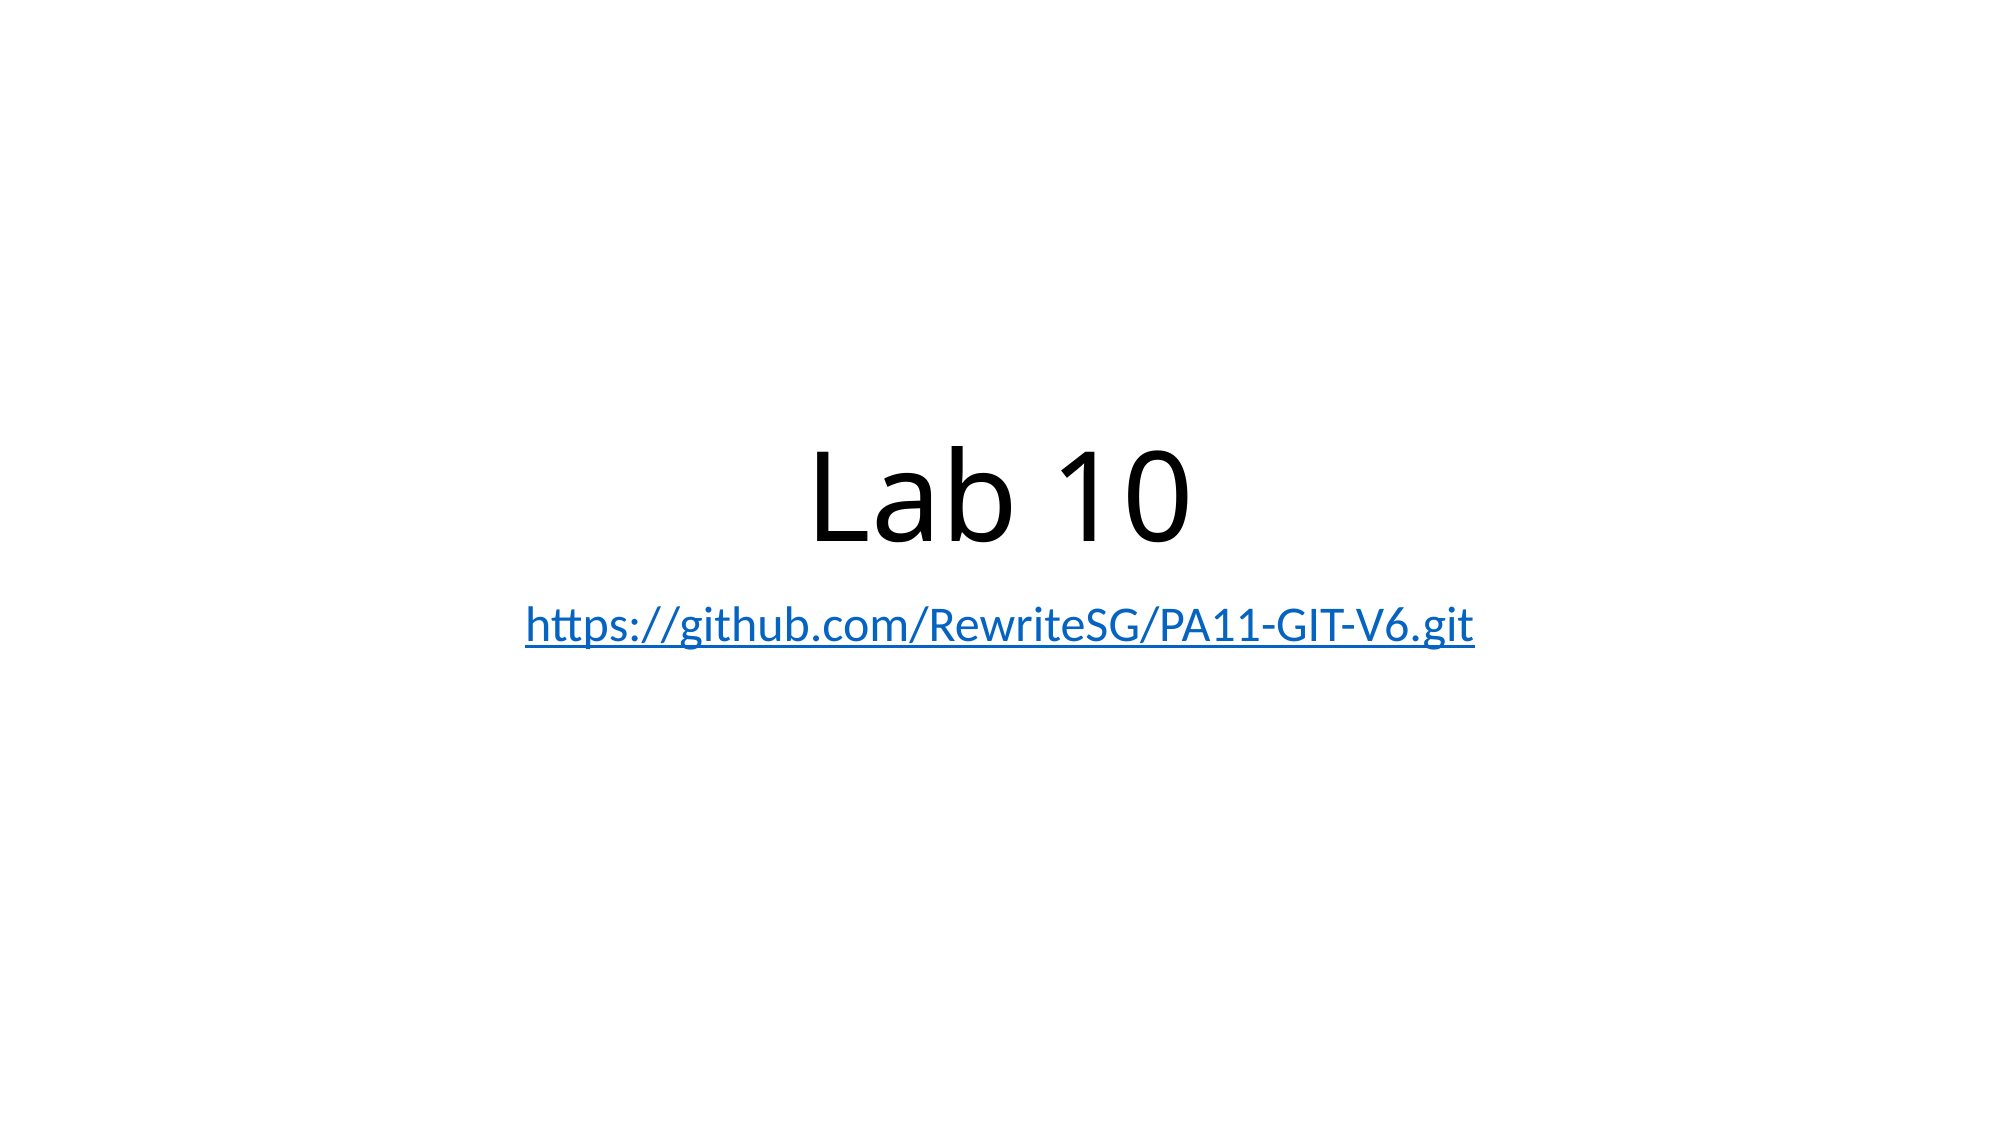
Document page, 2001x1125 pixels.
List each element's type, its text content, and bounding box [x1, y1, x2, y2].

title Lab 10 [249, 184, 1750, 576]
subtitle https://github.com/RewriteSG/PA11-GIT-V6.git [249, 590, 1750, 863]
